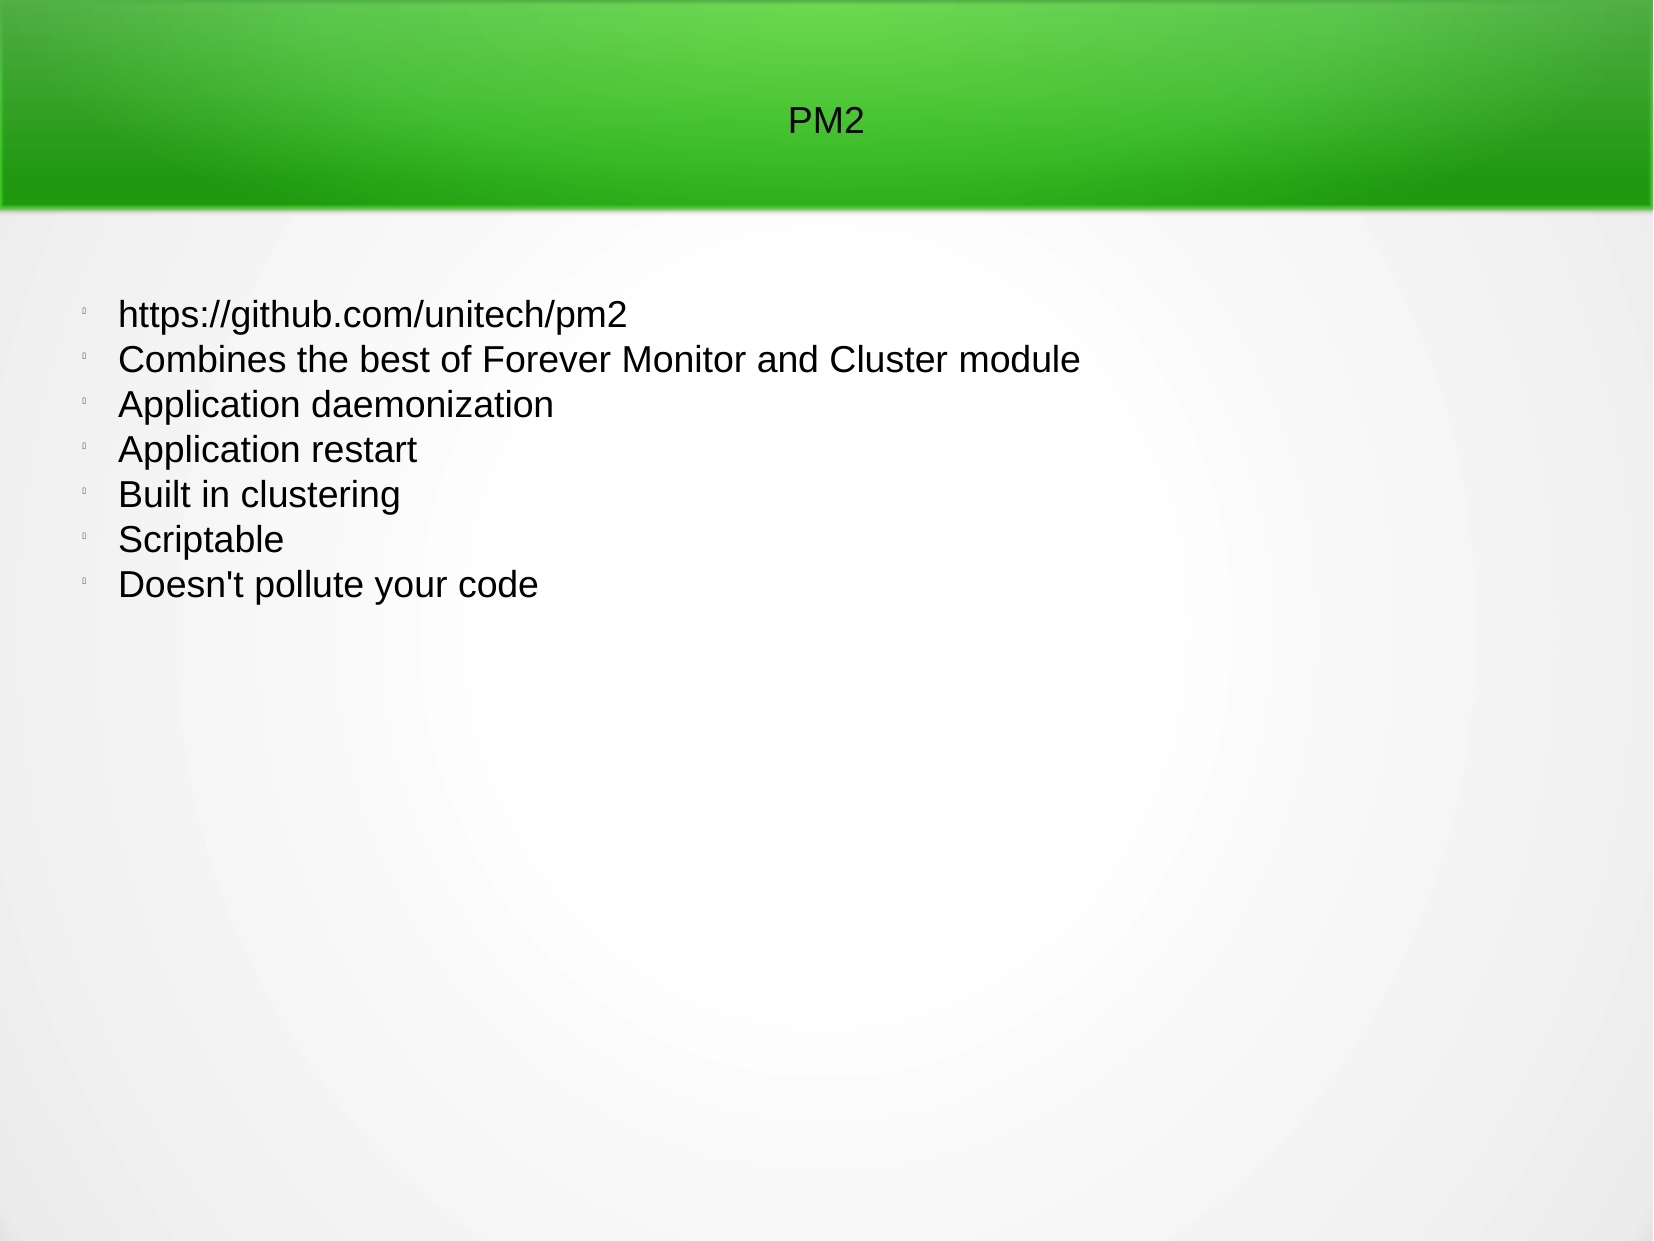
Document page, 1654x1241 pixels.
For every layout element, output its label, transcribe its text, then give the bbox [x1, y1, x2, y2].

picture [0, 0, 1653, 1241]
text_box PM2 [82, 42, 1571, 195]
text_box https://github.com/unitech/pm2 Combines the best of Forever Monitor and Cluster module Application daemonization Application restart Built in clustering Scriptable Doesn't pollute your code [82, 290, 1571, 1010]
